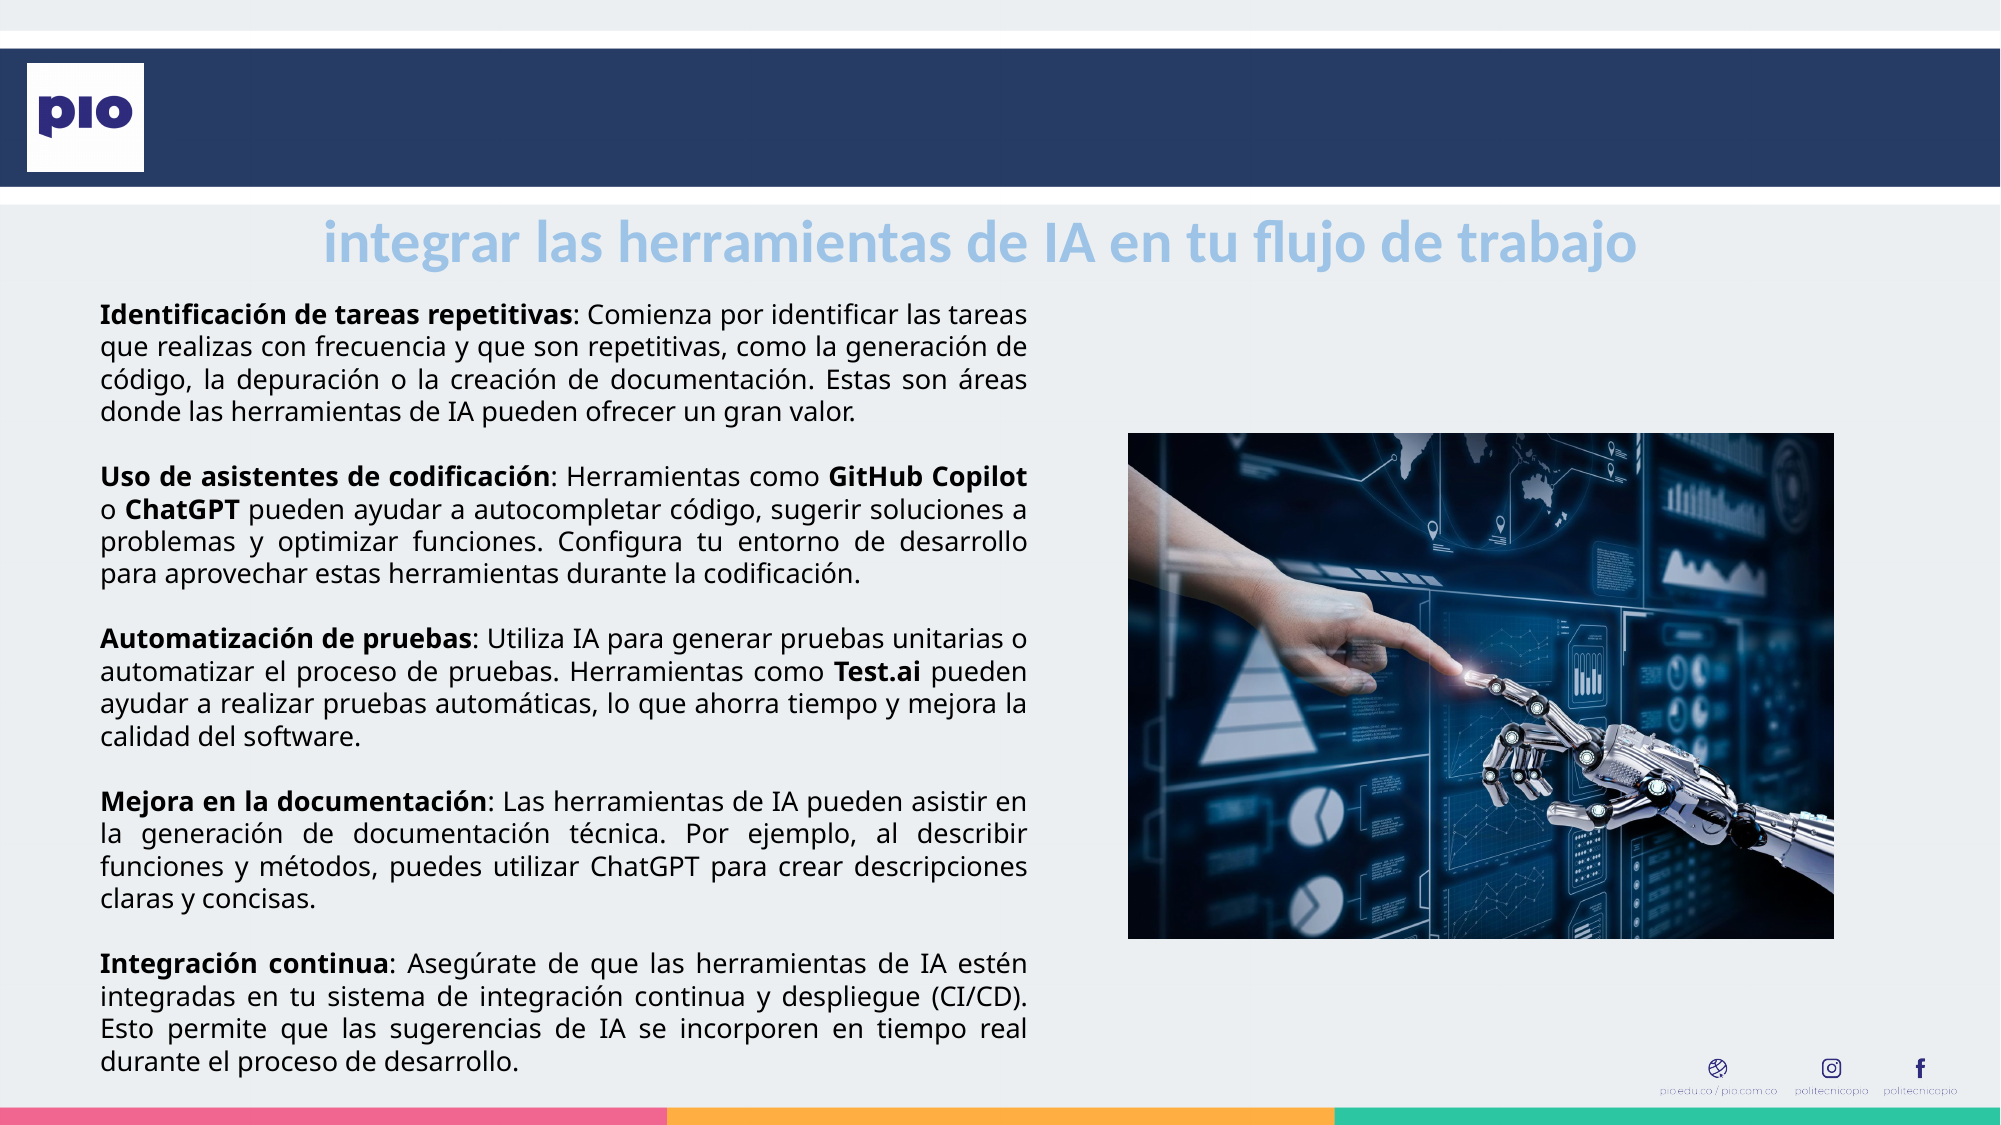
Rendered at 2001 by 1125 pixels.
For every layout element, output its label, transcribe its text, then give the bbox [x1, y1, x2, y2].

picture [0, 0, 2001, 1125]
text_box integrar las herramientas de IA en tu flujo de trabajo [308, 194, 1656, 282]
text_box [44, 56, 171, 182]
text_box Identificación de tareas repetitivas: Comienza por identificar las tareas que realizas con frecuencia y que son repetitivas, como la generación de código, la depuración o la creación de documentación. Estas son áreas donde las herramientas de IA pueden ofrecer un gran valor. Uso de asistentes de codificación: Herramientas como GitHub Copilot o ChatGPT pueden ayudar a autocompletar código, sugerir soluciones a problemas y optimizar funciones. Configura tu entorno de desarrollo para aprovechar estas herramientas durante la codificación. Automatización de pruebas: Utiliza IA para generar pruebas unitarias o automatizar el proceso de pruebas. Herramientas como Test.ai pueden ayudar a realizar pruebas automáticas, lo que ahorra tiempo y mejora la calidad del software. Mejora en la documentación: Las herramientas de IA pueden asistir en la generación de documentación técnica. Por ejemplo, al describir funciones y métodos, puedes utilizar ChatGPT para crear descripciones claras y concisas. Integración continua: Asegúrate de que las herramientas de IA estén integradas en tu sistema de integración continua y despliegue (CI/CD). Esto permite que las sugerencias de IA se incorporen en tiempo real durante el proceso de desarrollo. [85, 289, 1043, 1085]
